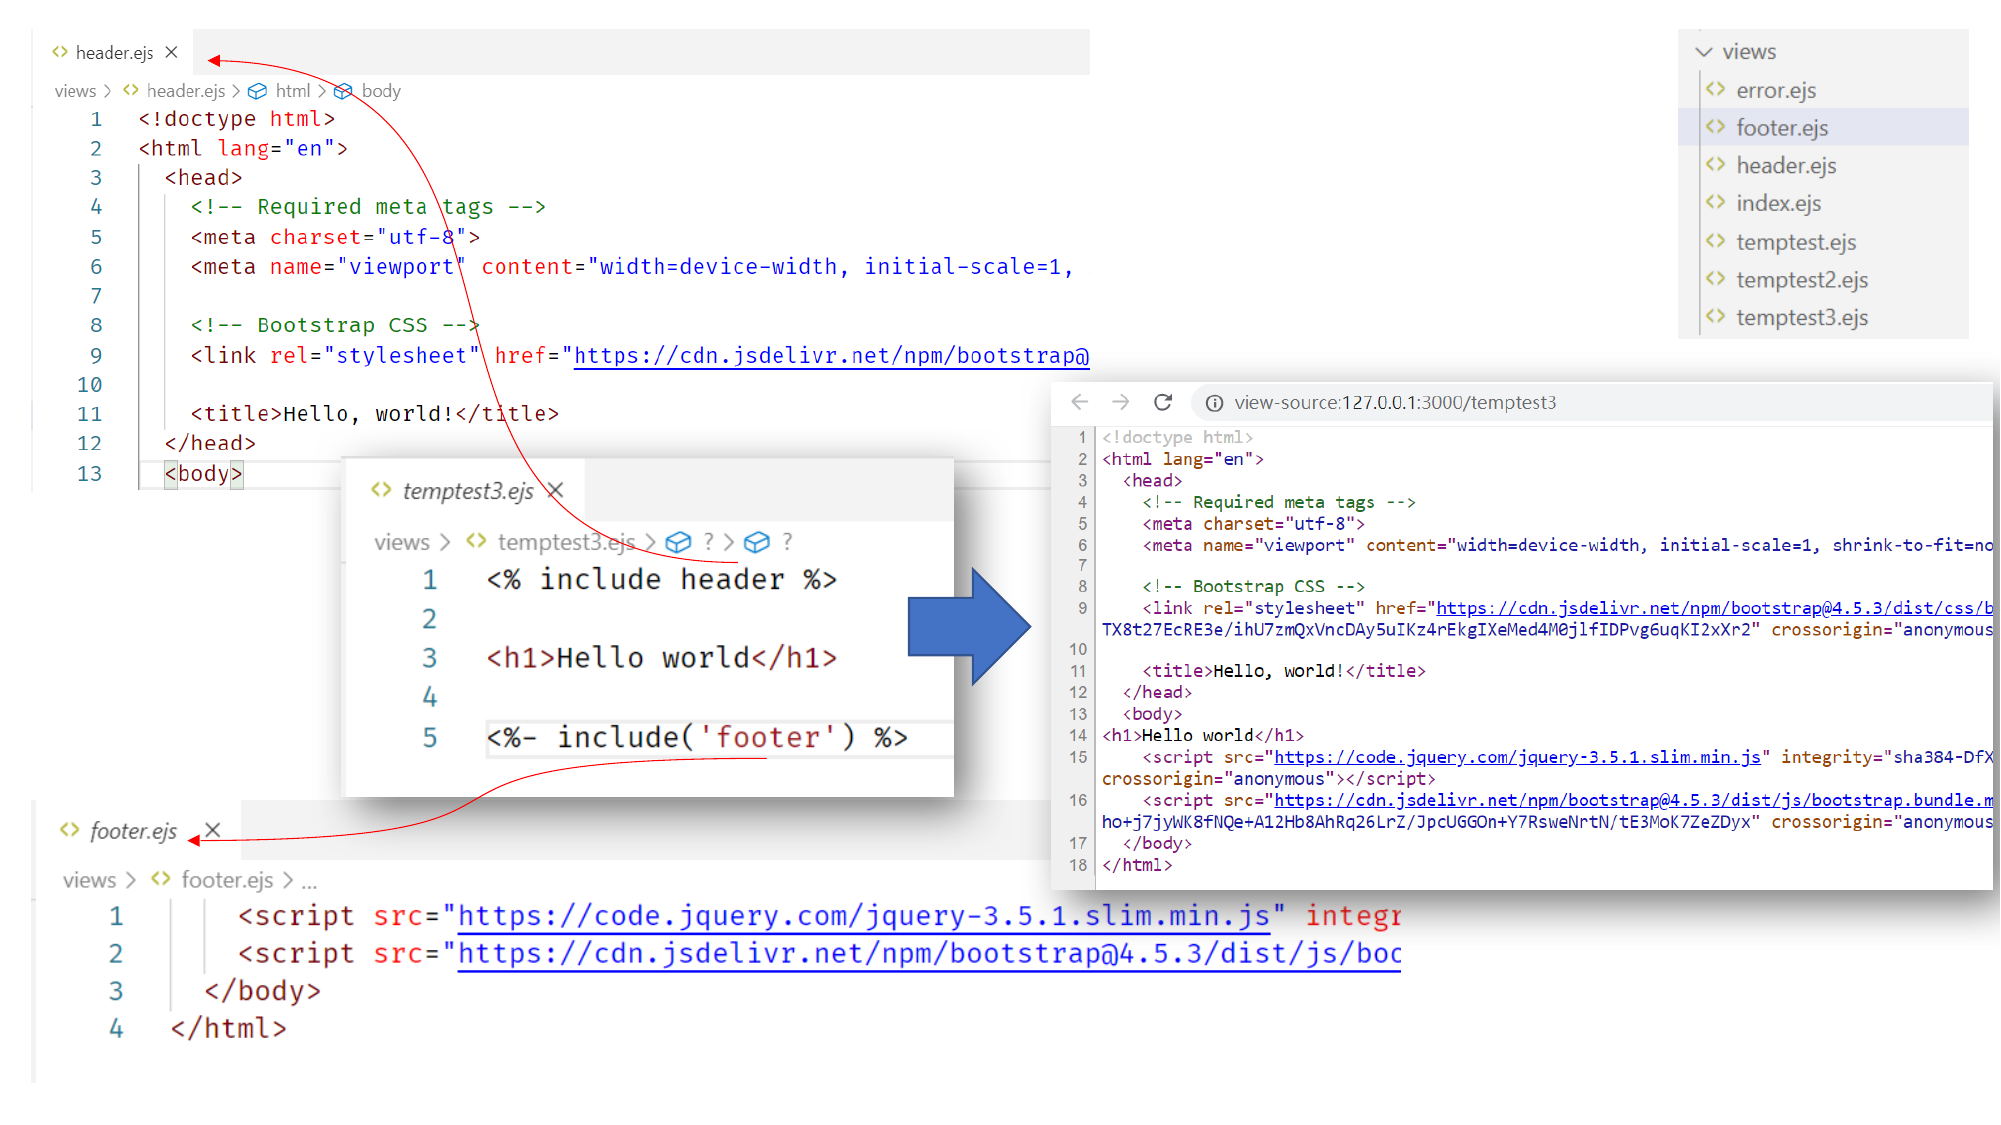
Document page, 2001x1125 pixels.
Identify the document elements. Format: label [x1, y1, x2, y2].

text_box [207, 60, 738, 563]
picture [31, 29, 1993, 1083]
picture [1678, 29, 1969, 339]
text_box [954, 566, 1032, 687]
text_box [187, 758, 767, 841]
